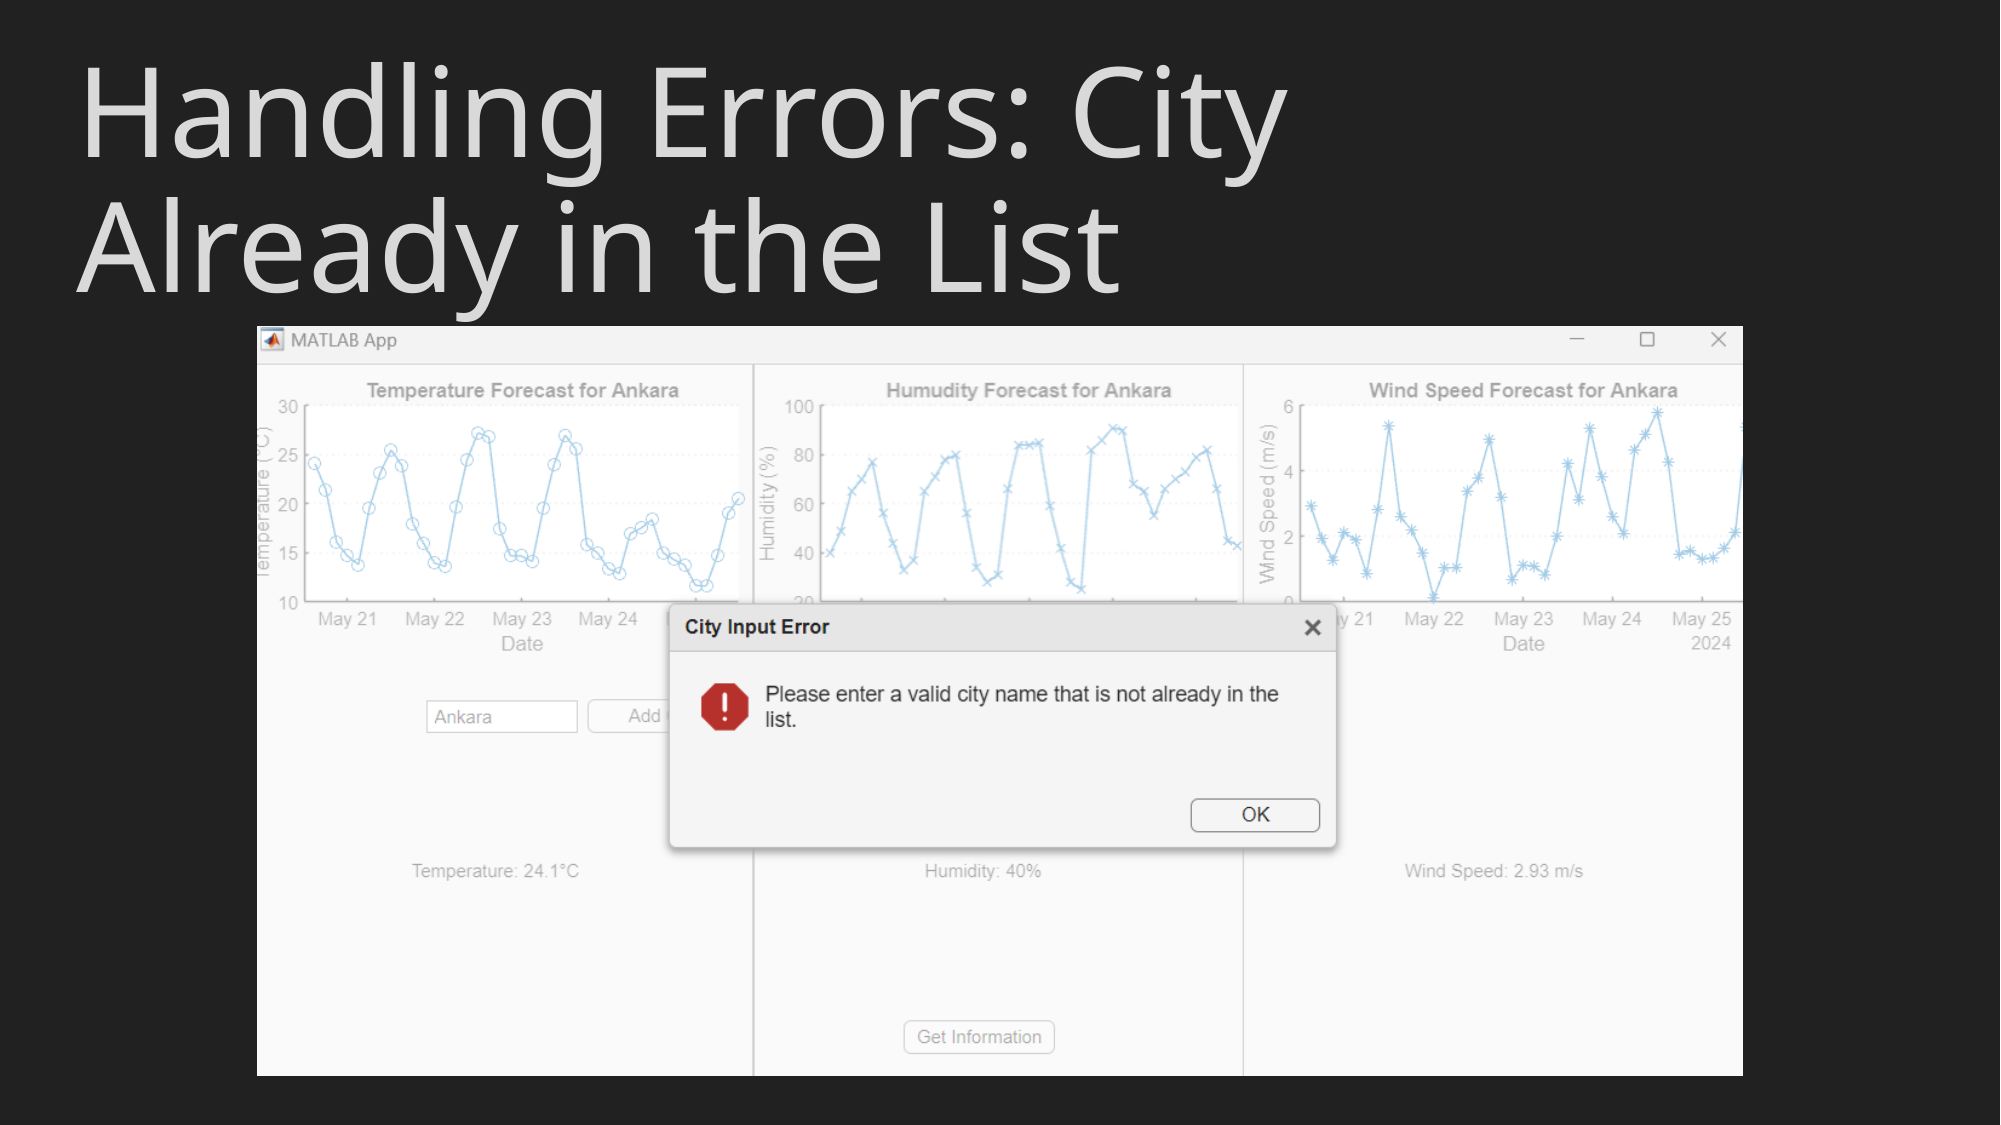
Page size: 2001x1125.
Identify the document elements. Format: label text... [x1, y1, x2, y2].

picture [257, 326, 1743, 1076]
title Handling Errors: City Already in the List [61, 54, 1562, 327]
